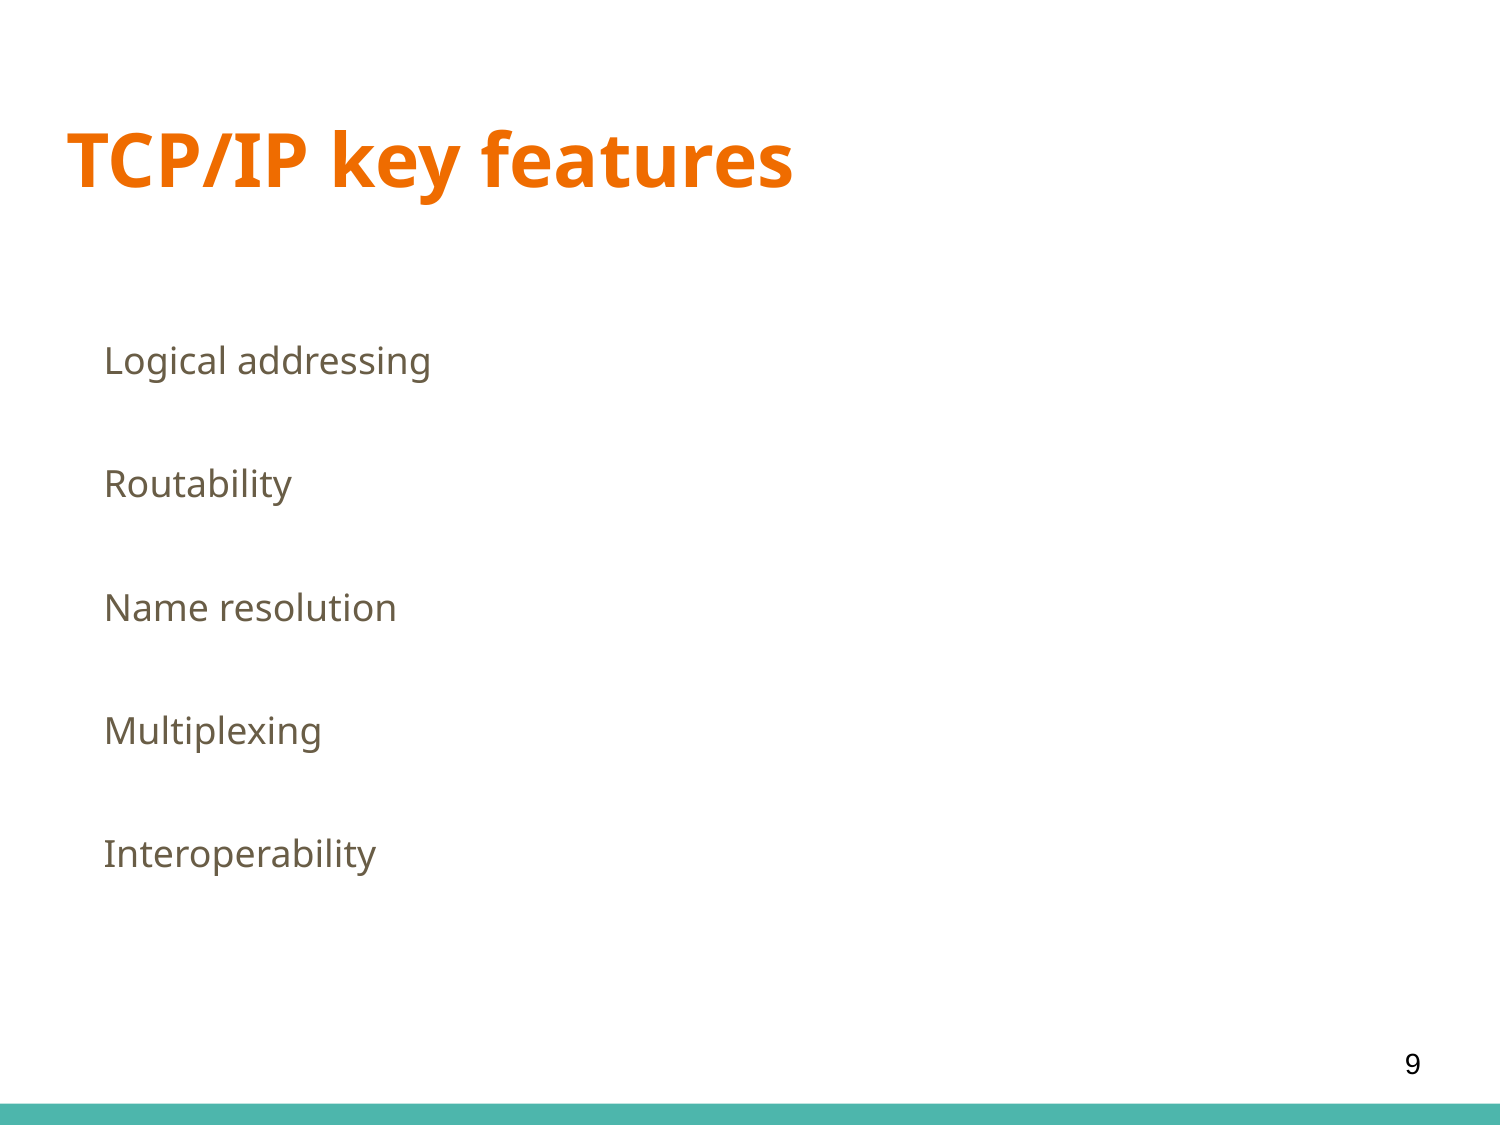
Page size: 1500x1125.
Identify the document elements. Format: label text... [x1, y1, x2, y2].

slide_number 9 [1389, 1019, 1480, 1106]
list Logical addressing Routability Name resolution Multiplexing Interoperability [51, 276, 1449, 1000]
title TCP/IP key features [51, 97, 1449, 252]
